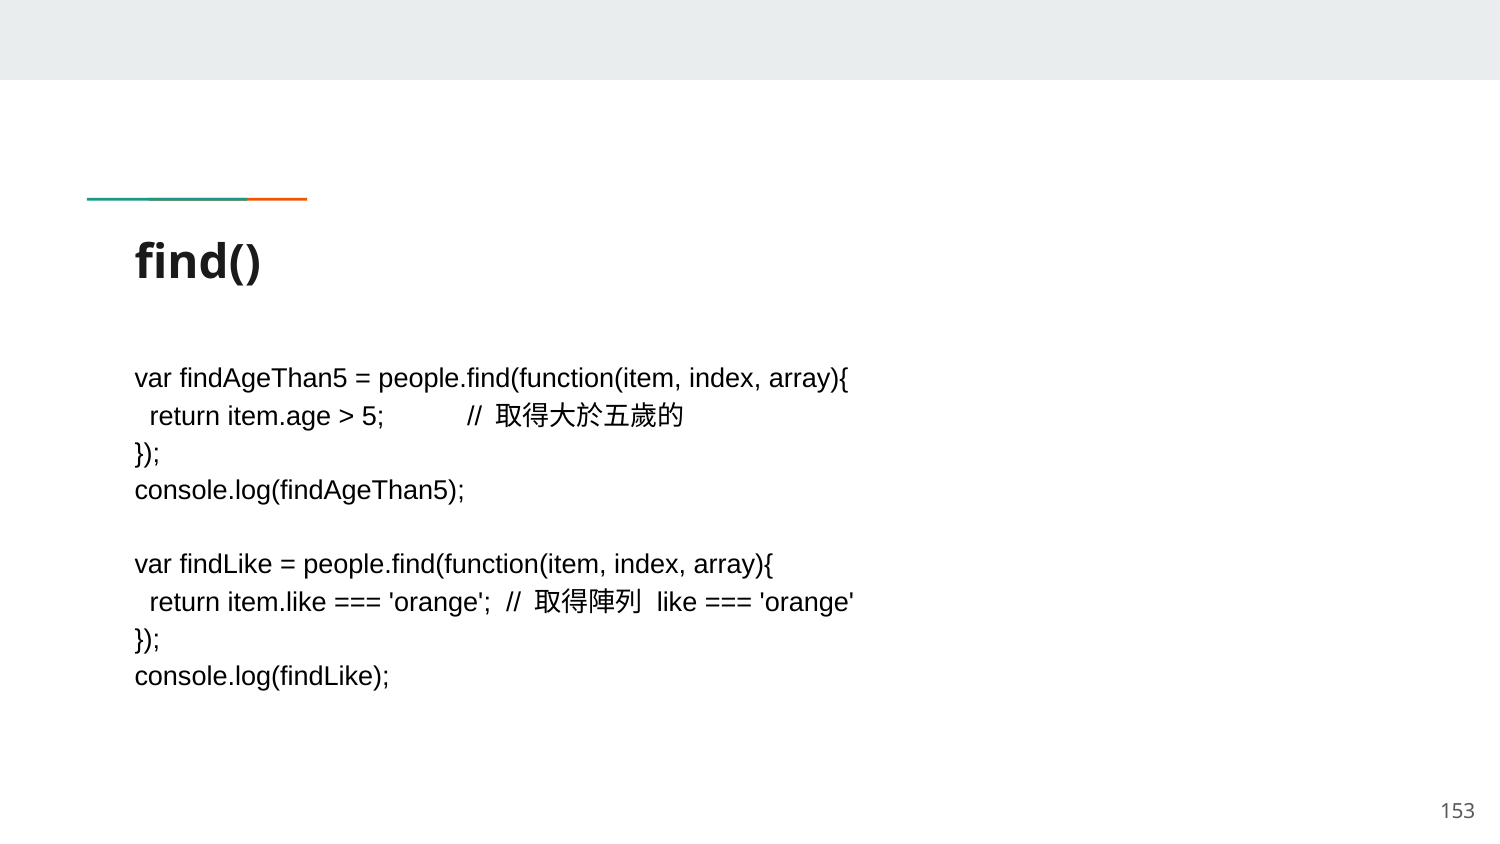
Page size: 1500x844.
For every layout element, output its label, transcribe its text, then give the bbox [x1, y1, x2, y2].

title find() [119, 216, 1381, 305]
list var findAgeThan5 = people.find(function(item, index, array){ return item.age > 5; // 取得大於五歲的 }); console.log(findAgeThan5); var findLike = people.find(function(item, index, array){ return item.like === 'orange'; // 取得陣列 like === 'orange' }); console.log(findLike); [119, 341, 1381, 712]
slide_number ‹#› [1400, 779, 1491, 844]
